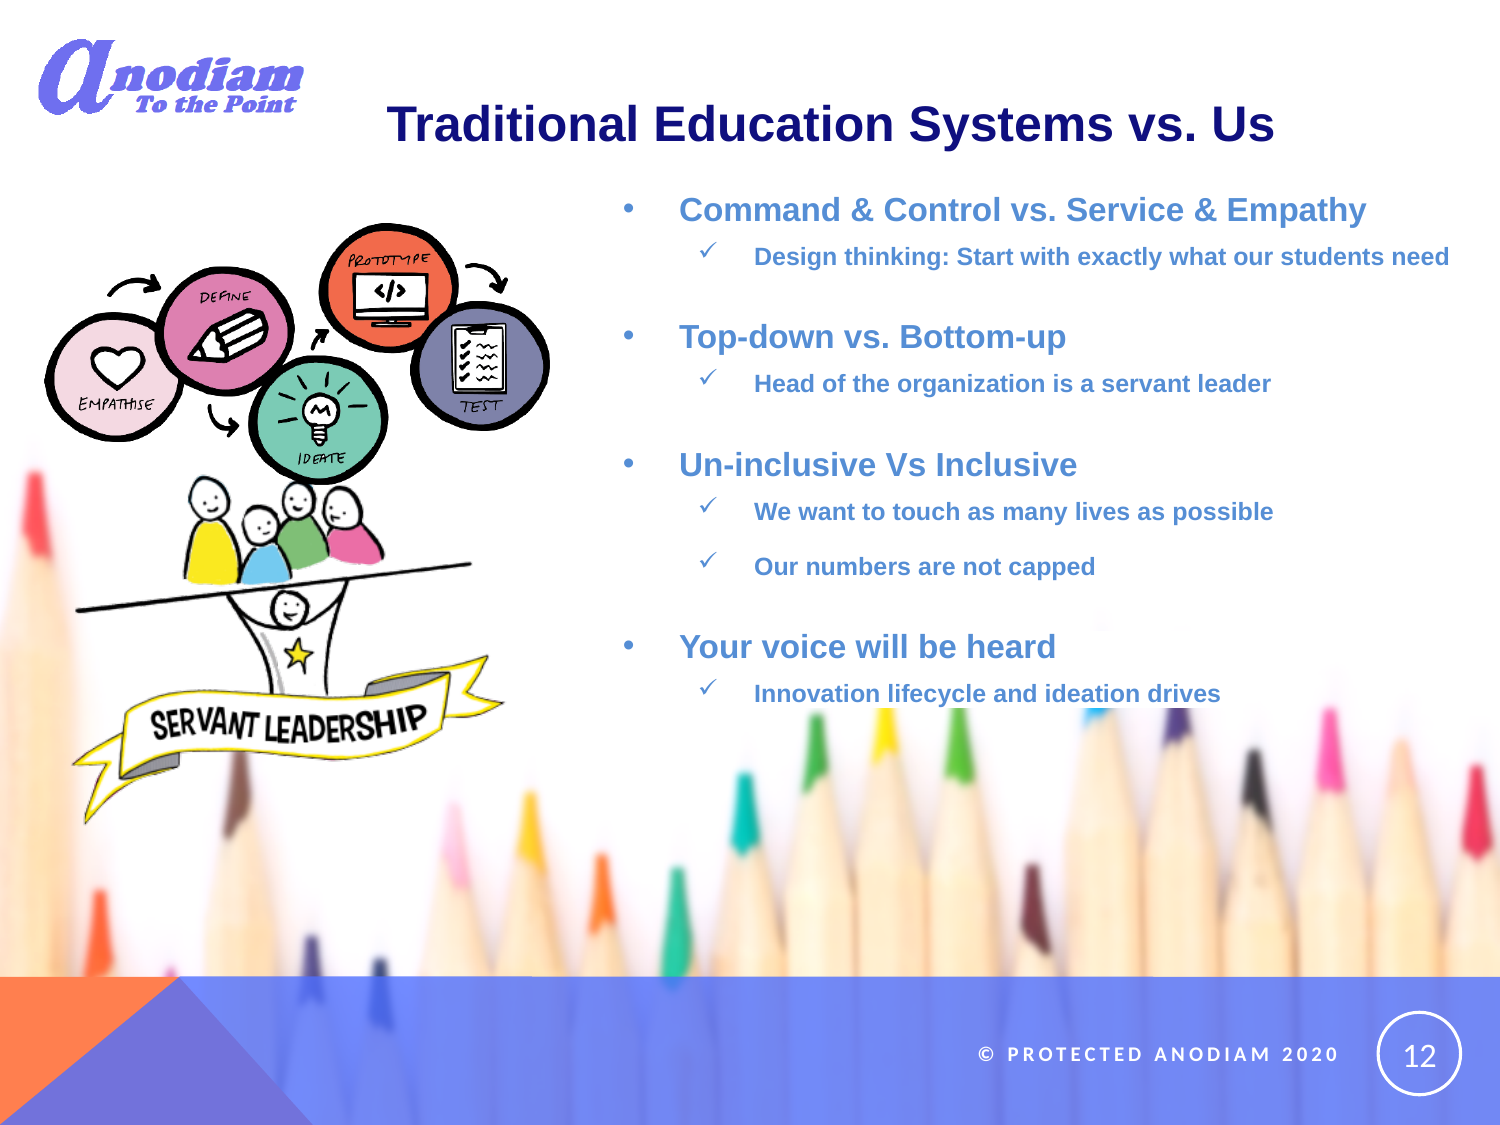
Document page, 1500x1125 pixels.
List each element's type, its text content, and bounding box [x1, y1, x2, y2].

picture [0, 223, 1500, 1125]
text_box Traditional Education Systems vs. Us [371, 84, 1435, 160]
text_box Command & Control vs. Service & Empathy Design thinking: Start with exactly what our students need Top-down vs. Bottom-up Head of the organization is a servant leader Un-inclusive Vs Inclusive We want to touch as many lives as possible Our numbers are not capped Your voice will be heard Innovation lifecycle and ideation drives [608, 160, 1500, 384]
picture [29, 30, 314, 123]
